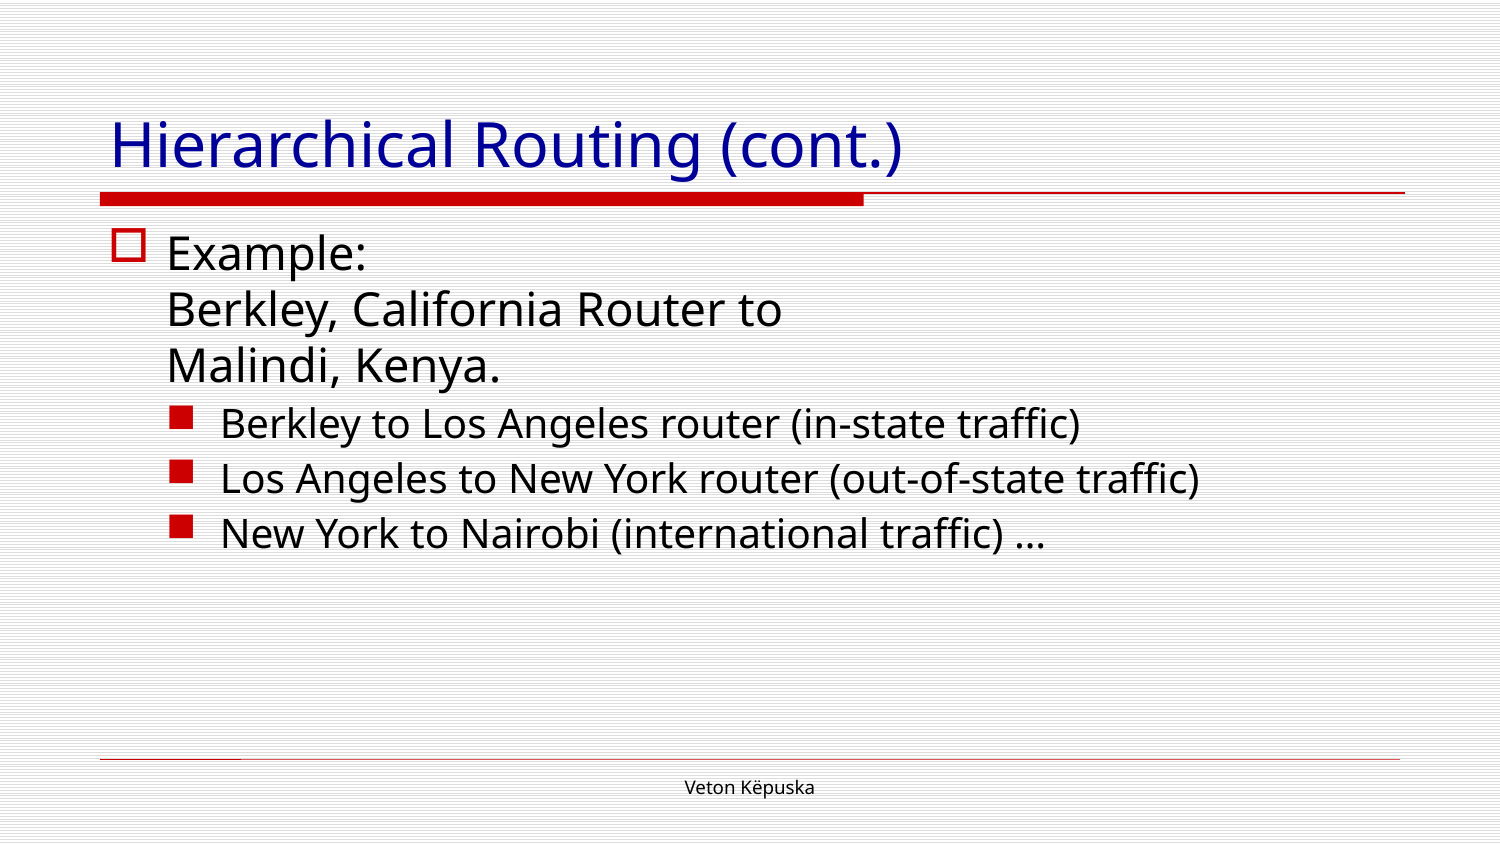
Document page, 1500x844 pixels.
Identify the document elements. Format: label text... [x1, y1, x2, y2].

slide_number [99, 768, 425, 828]
footer Veton Këpuska [512, 768, 988, 828]
title Hierarchical Routing (cont.) [94, 37, 1407, 188]
slide_number [1074, 768, 1400, 828]
list Example: Berkley, California Router to Malindi, Kenya. Berkley to Los Angeles router (in-state traffic) Los Angeles to New York router (out-of-state traffic) New York to Nairobi (international traffic) … [92, 215, 1406, 741]
